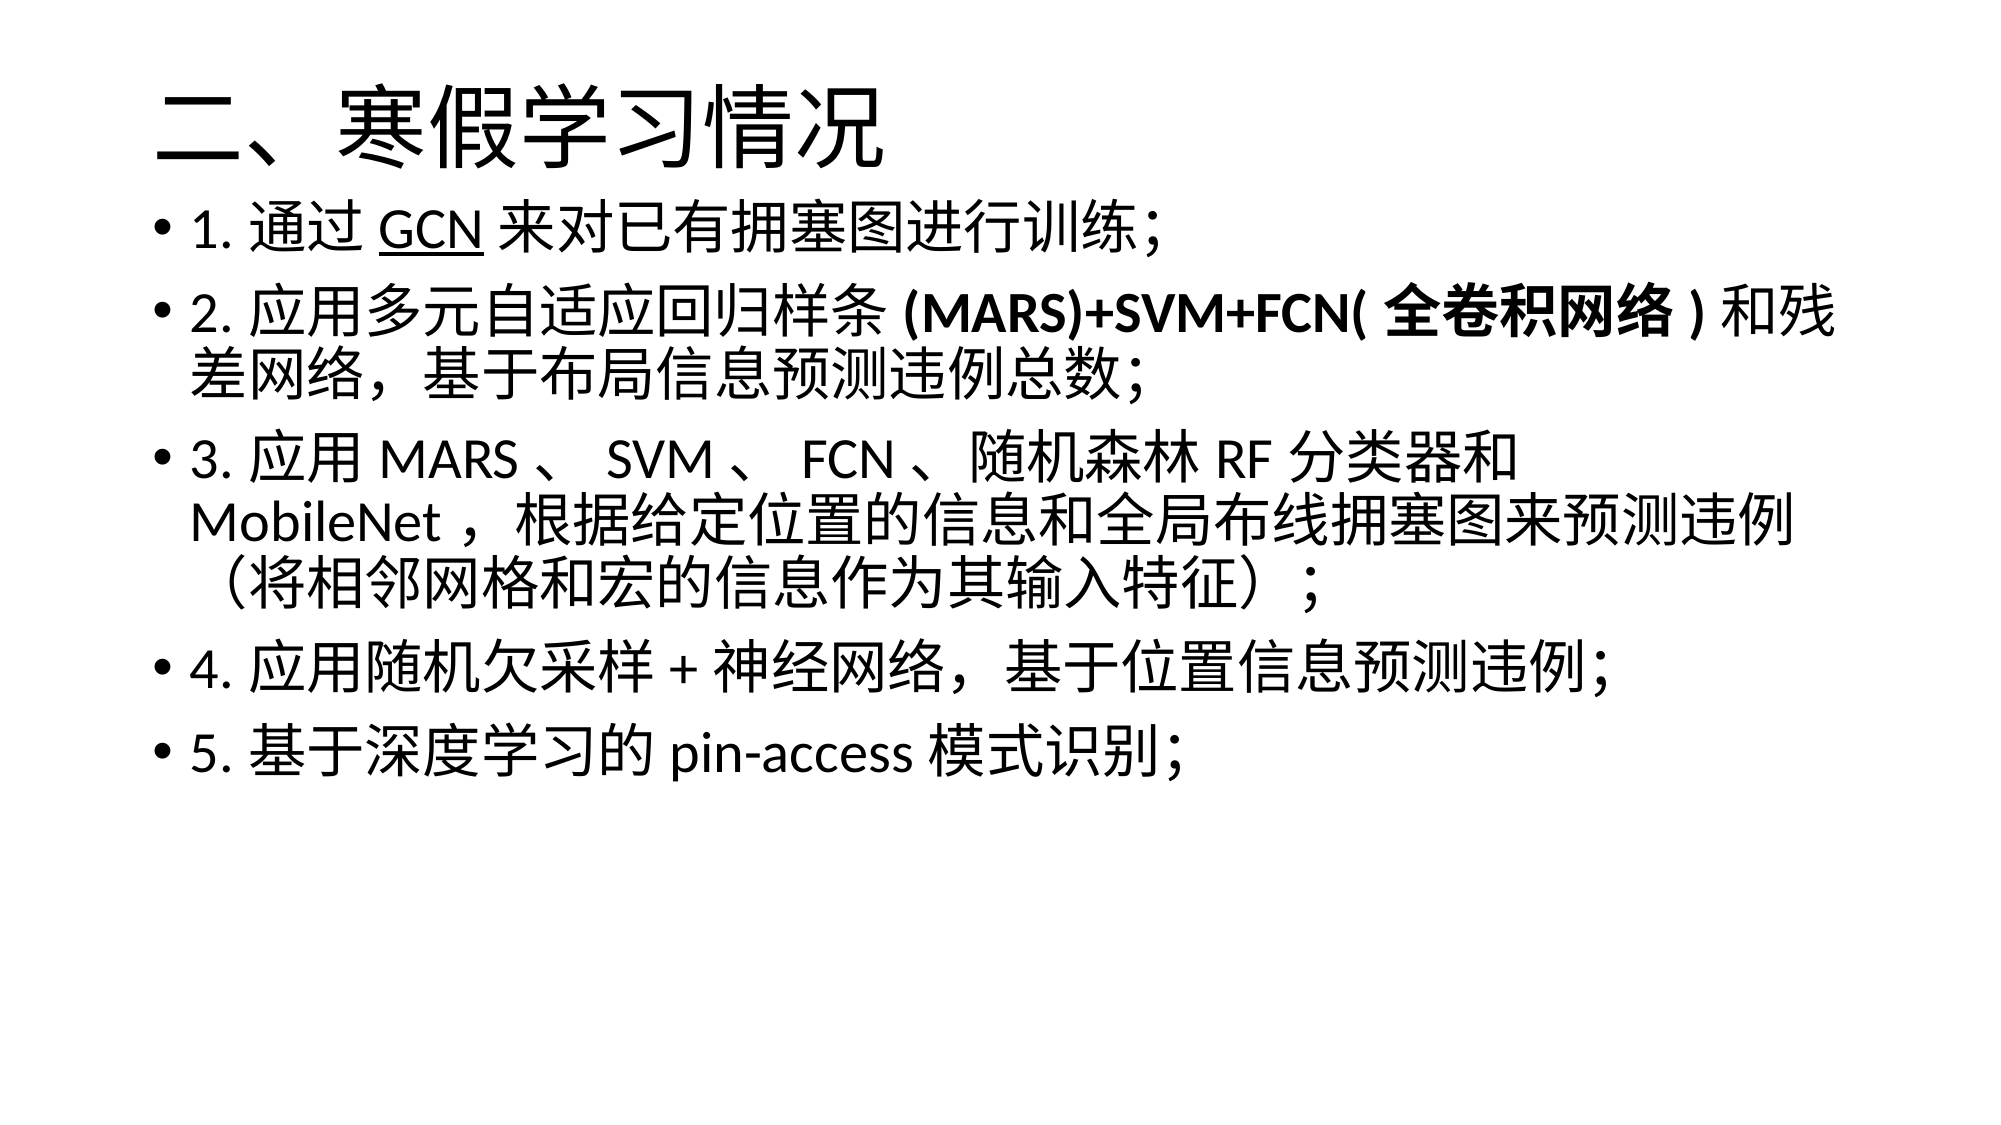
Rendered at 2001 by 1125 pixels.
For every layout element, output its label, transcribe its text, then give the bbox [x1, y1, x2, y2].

title 二、寒假学习情况 [137, 59, 1863, 190]
list 1.通过GCN来对已有拥塞图进行训练； 2.应用多元自适应回归样条(MARS)+SVM+FCN(全卷积网络)和残差网络，基于布局信息预测违例总数； 3.应用MARS、SVM、FCN、随机森林RF分类器和MobileNet，根据给定位置的信息和全局布线拥塞图来预测违例（将相邻网格和宏的信息作为其输入特征）； 4.应用随机欠采样+神经网络，基于位置信息预测违例； 5.基于深度学习的pin-access模式识别； [137, 190, 1863, 1014]
